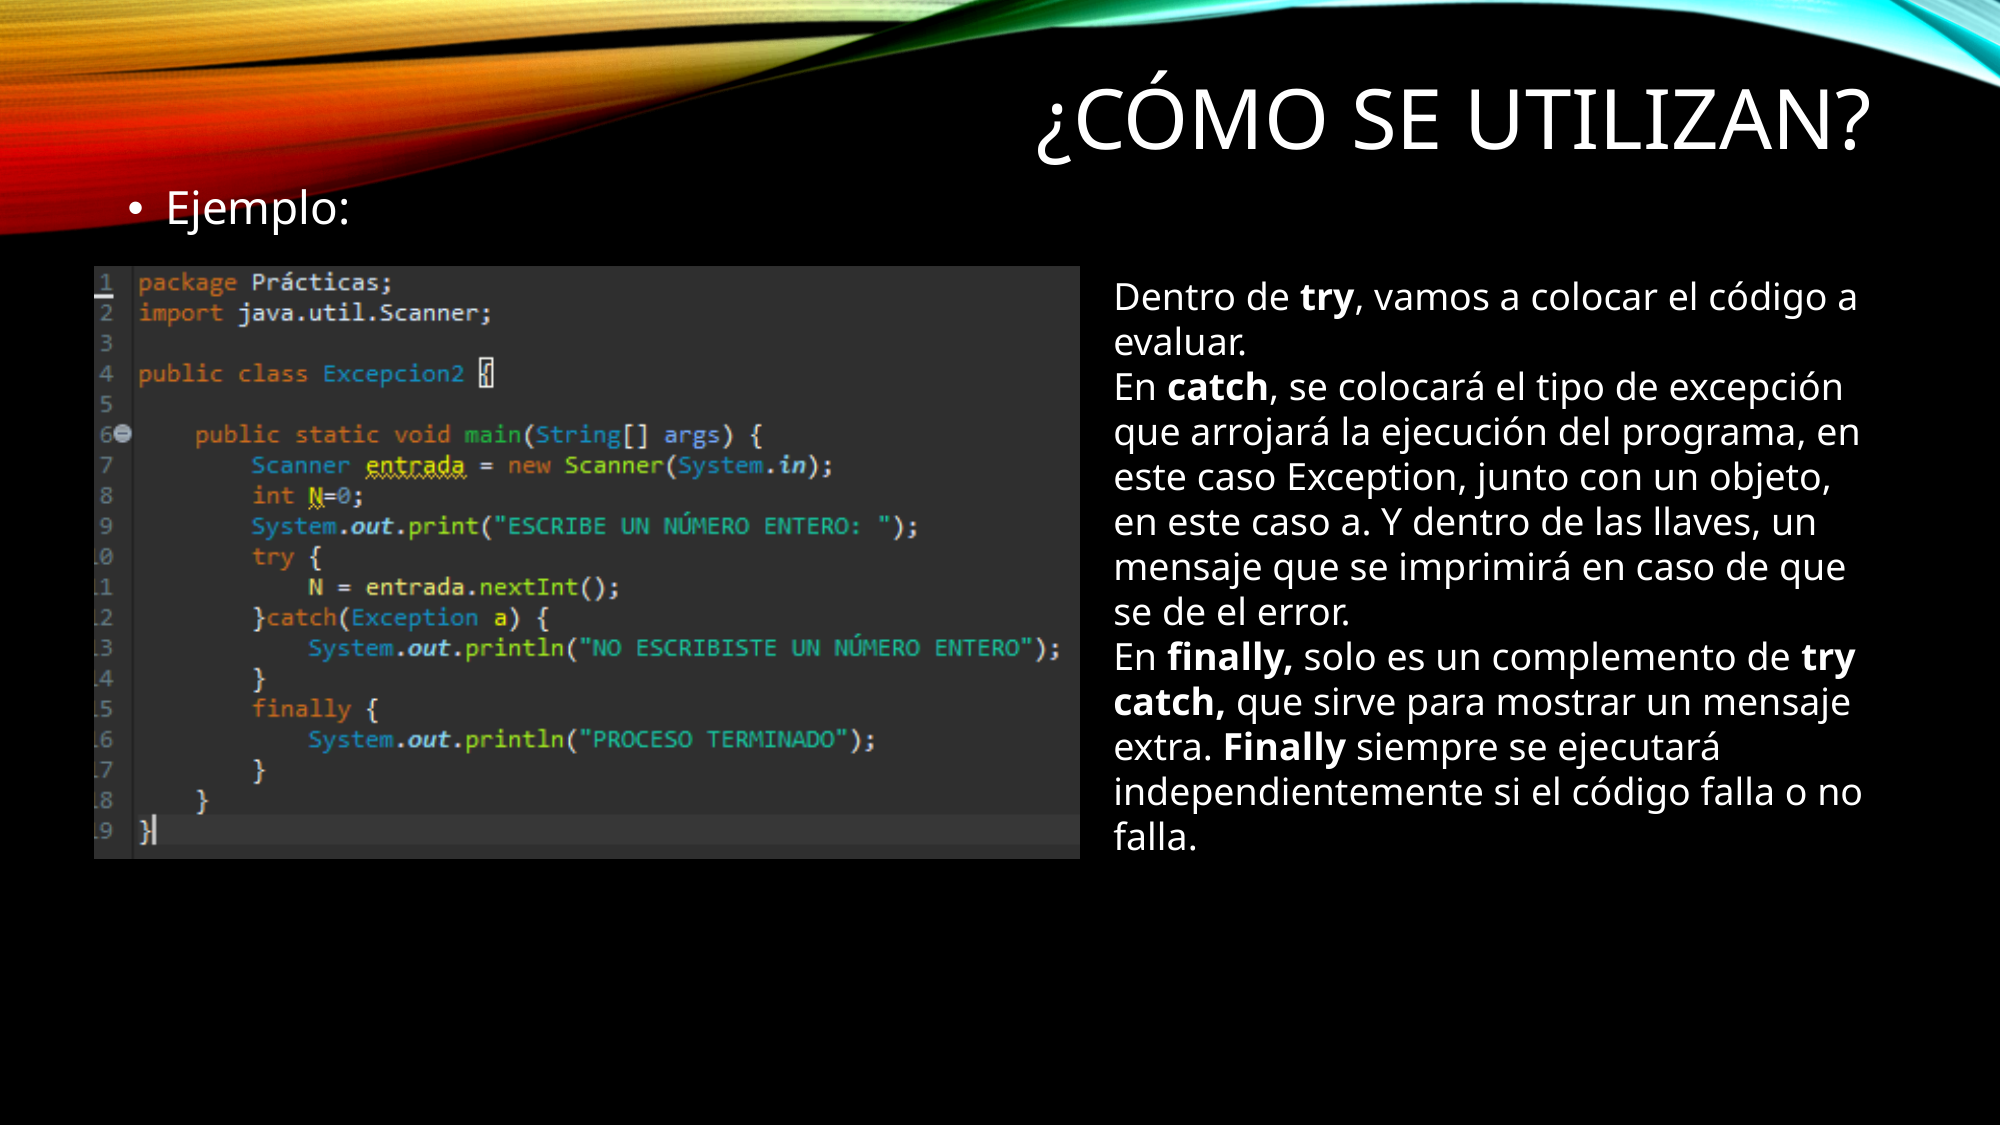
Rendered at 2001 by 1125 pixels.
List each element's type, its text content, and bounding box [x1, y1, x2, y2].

text_box Dentro de try, vamos a colocar el código a evaluar. En catch, se colocará el tipo de excepción que arrojará la ejecución del programa, en este caso Exception, junto con un objeto, en este caso a. Y dentro de las llaves, un mensaje que se imprimirá en caso de que se de el error. En finally, solo es un complemento de try catch, que sirve para mostrar un mensaje extra. Finally siempre se ejecutará independientemente si el código falla o no falla. [1098, 265, 1888, 866]
list Ejemplo: [112, 177, 1888, 1021]
picture [93, 266, 1081, 859]
picture [0, 0, 2000, 237]
title ¿CÓMO SE UTILIZAN? [474, 16, 1888, 177]
